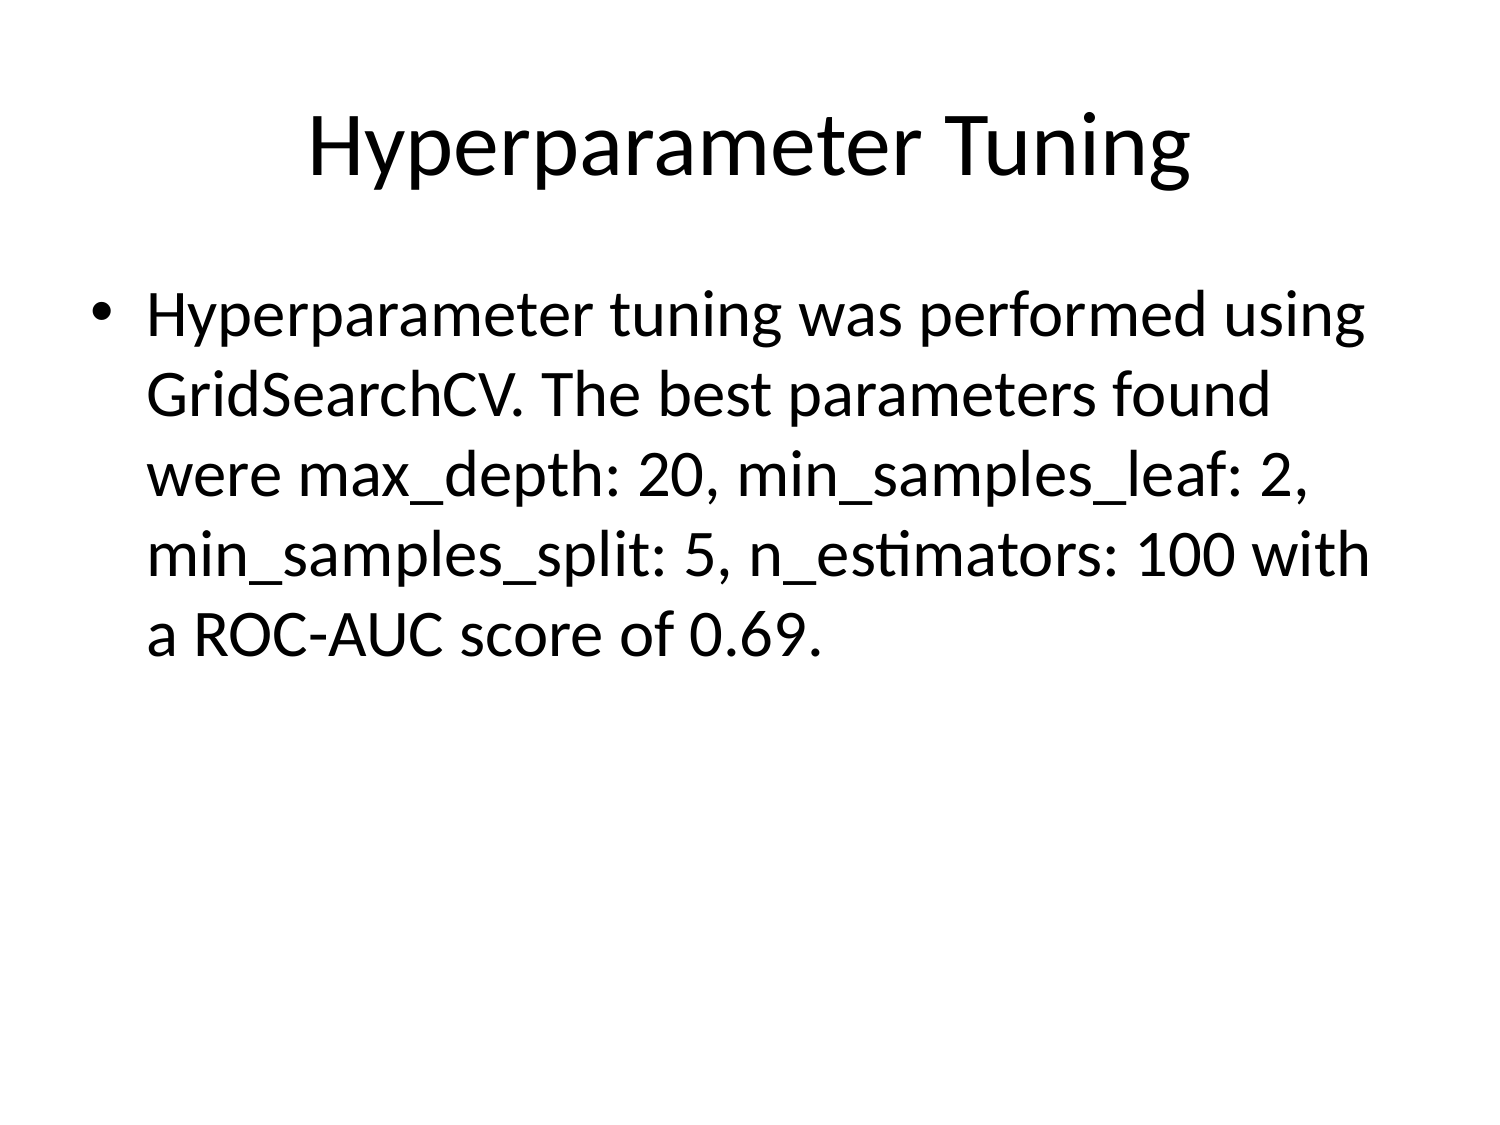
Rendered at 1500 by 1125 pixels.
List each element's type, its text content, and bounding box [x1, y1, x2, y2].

title Hyperparameter Tuning [75, 45, 1425, 233]
list Hyperparameter tuning was performed using GridSearchCV. The best parameters found were max_depth: 20, min_samples_leaf: 2, min_samples_split: 5, n_estimators: 100 with a ROC-AUC score of 0.69. [75, 262, 1425, 1005]
